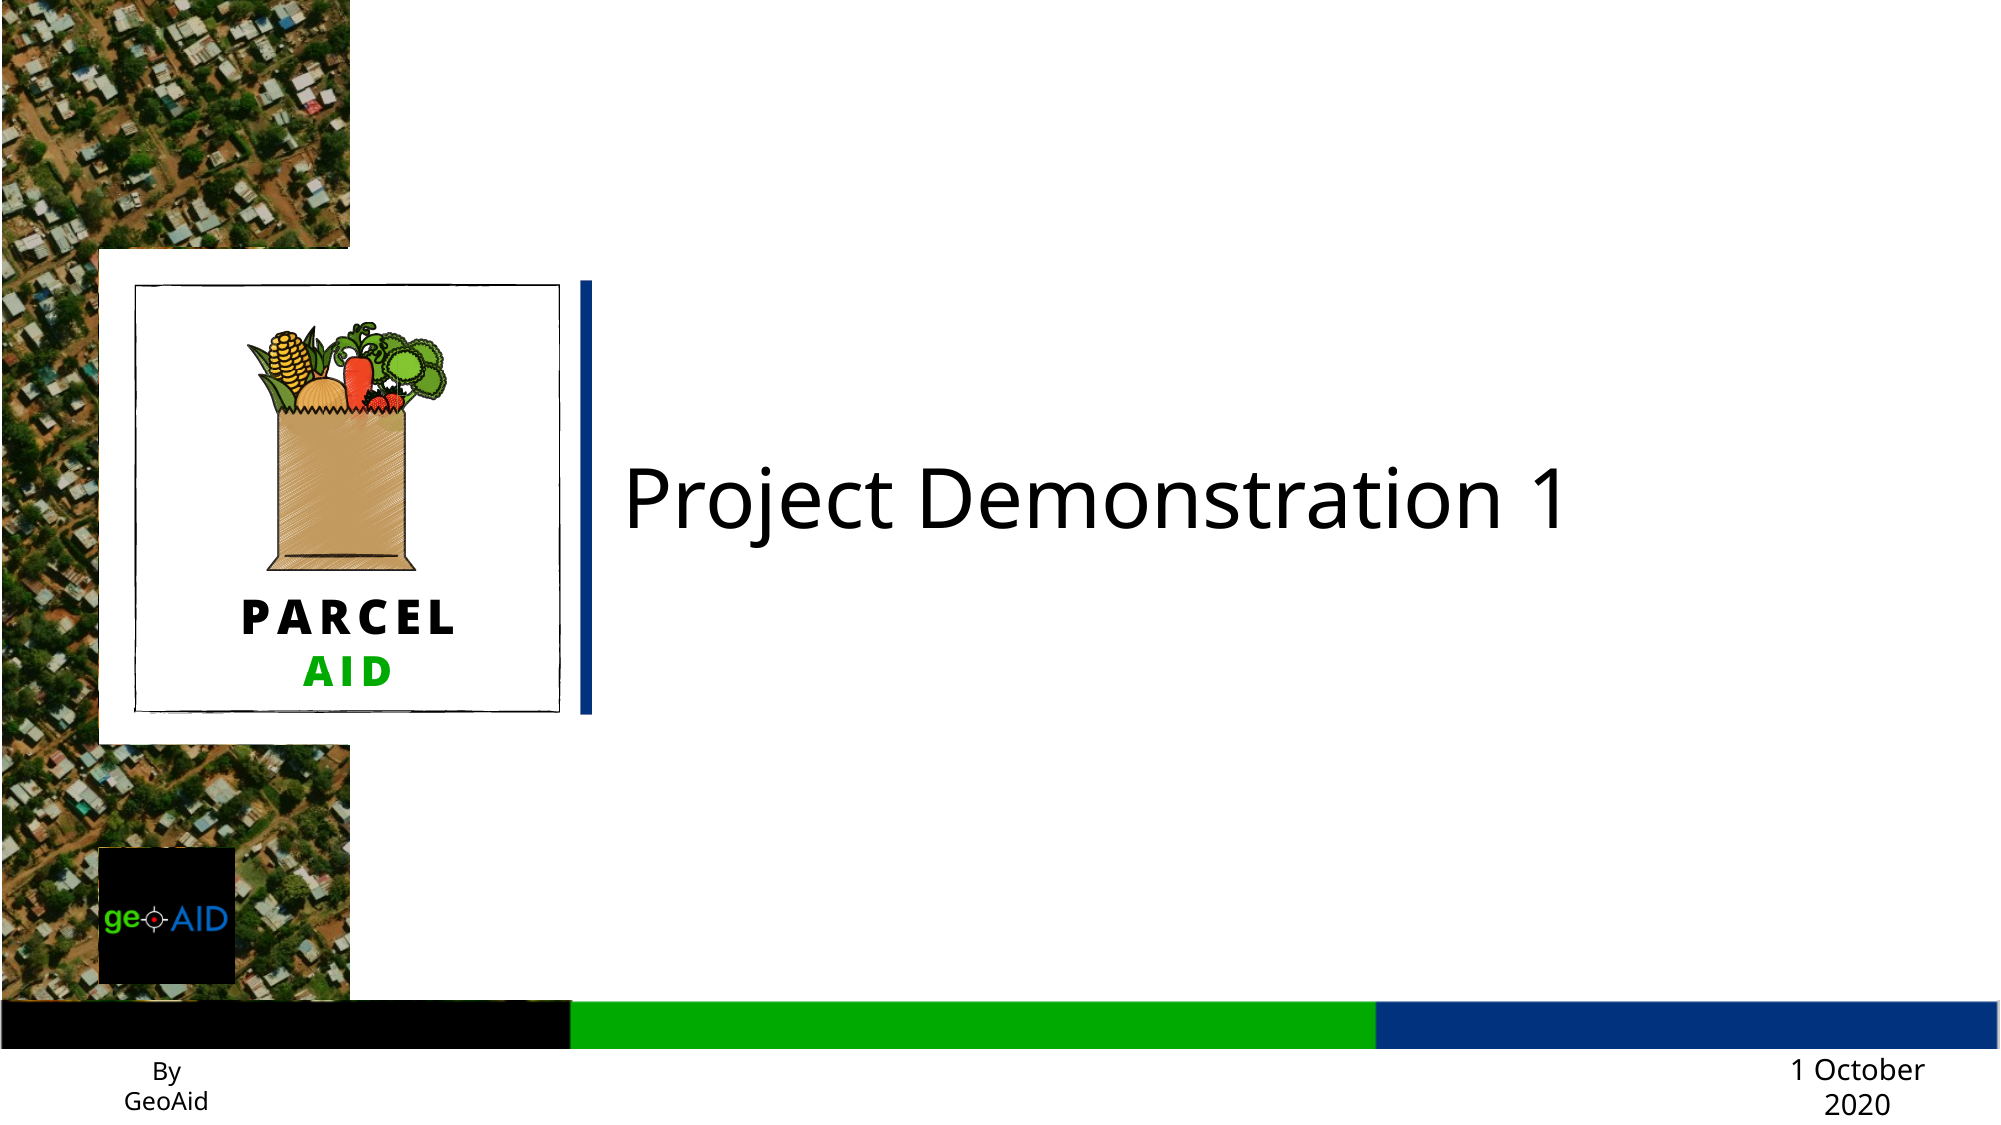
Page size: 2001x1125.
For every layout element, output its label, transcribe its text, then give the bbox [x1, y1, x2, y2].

picture [0, 0, 2000, 1049]
text_box Project Demonstration 1 [607, 437, 1743, 553]
text_box 1 October 2020 [1774, 1049, 1941, 1125]
text_box By GeoAid [108, 1049, 225, 1124]
